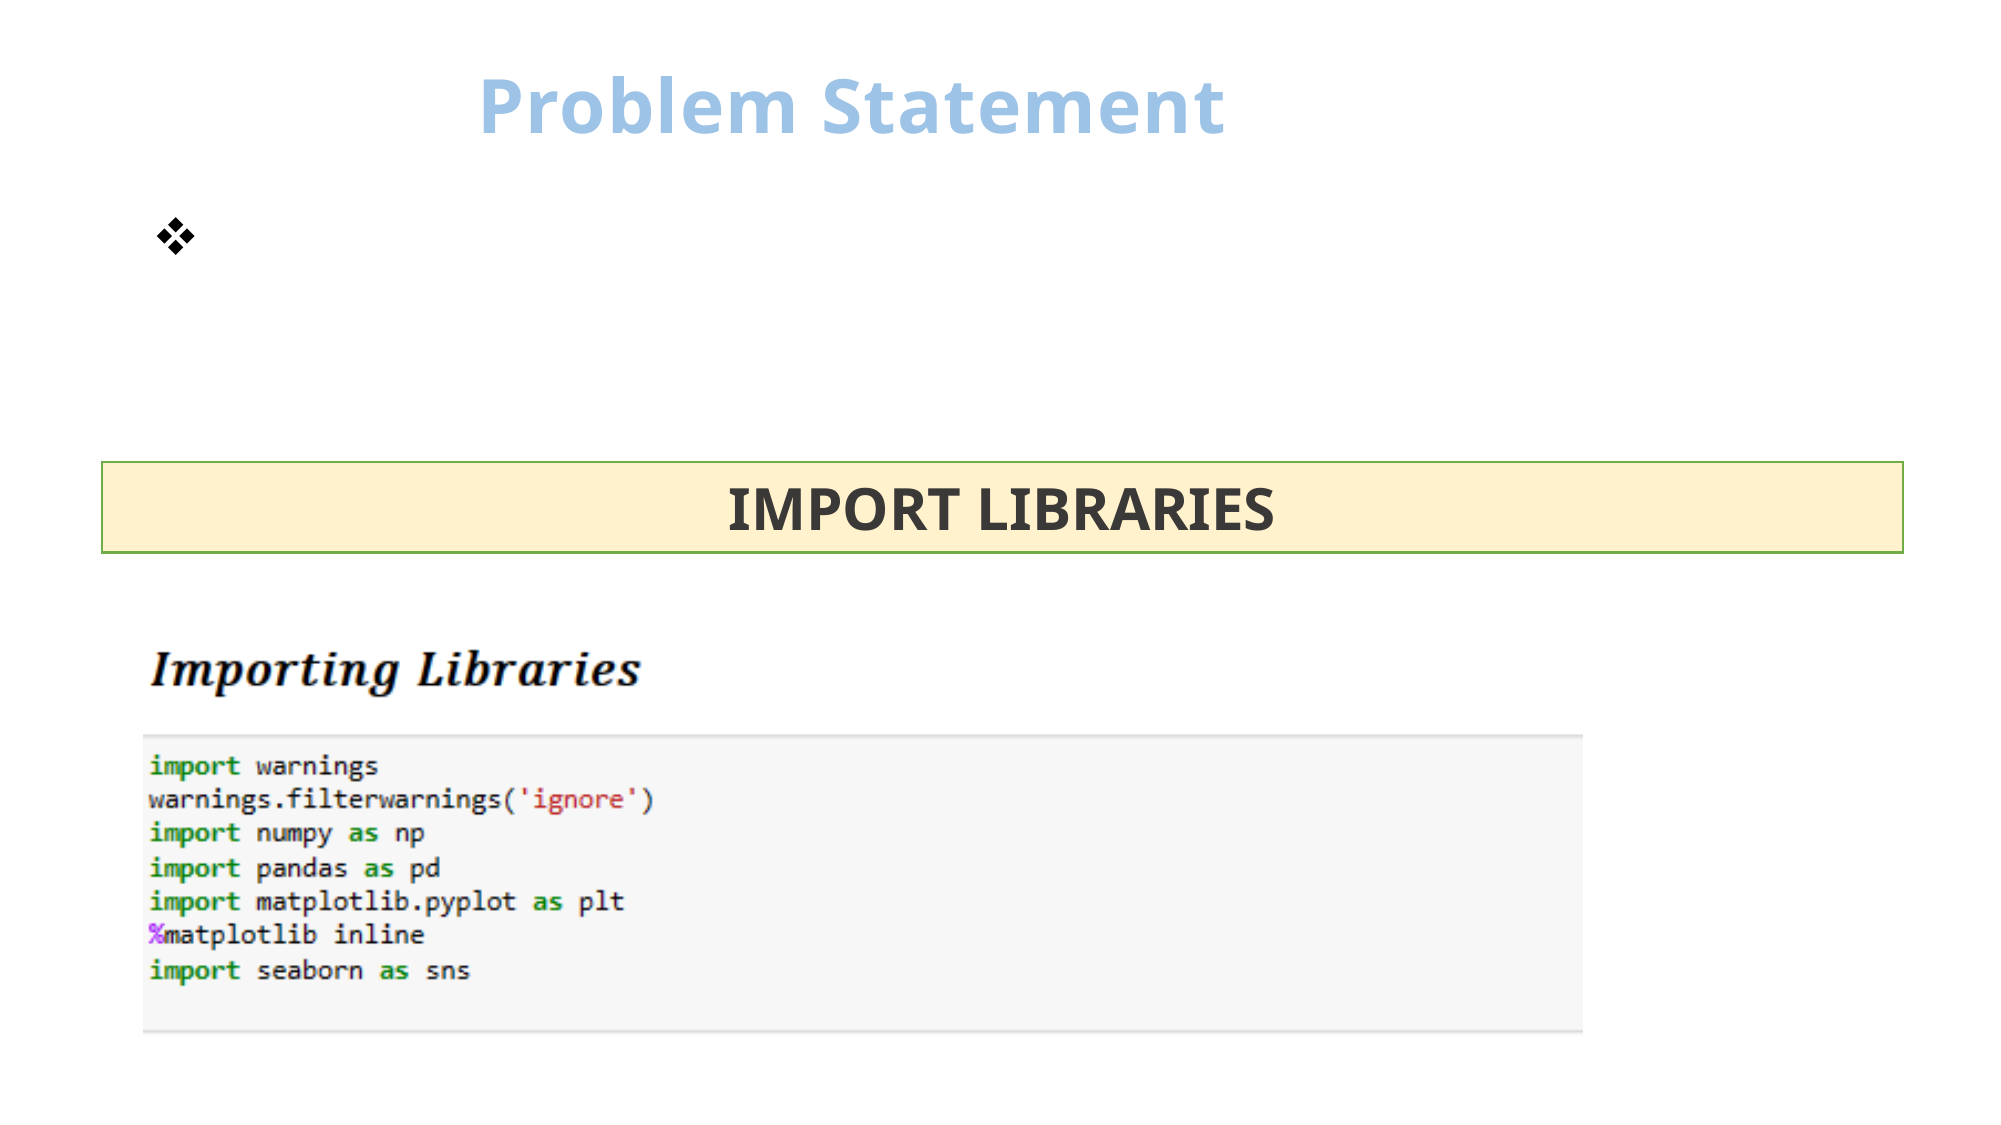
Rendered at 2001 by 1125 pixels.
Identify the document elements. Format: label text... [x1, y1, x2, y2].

title Problem Statement [200, 0, 1548, 257]
text_box IMPORT LIBRARIES [101, 461, 1904, 554]
list A Study on Employee attrition prediction through Explorary Data Analysis and Machine Learning [137, 112, 1868, 350]
picture [142, 624, 1583, 1093]
